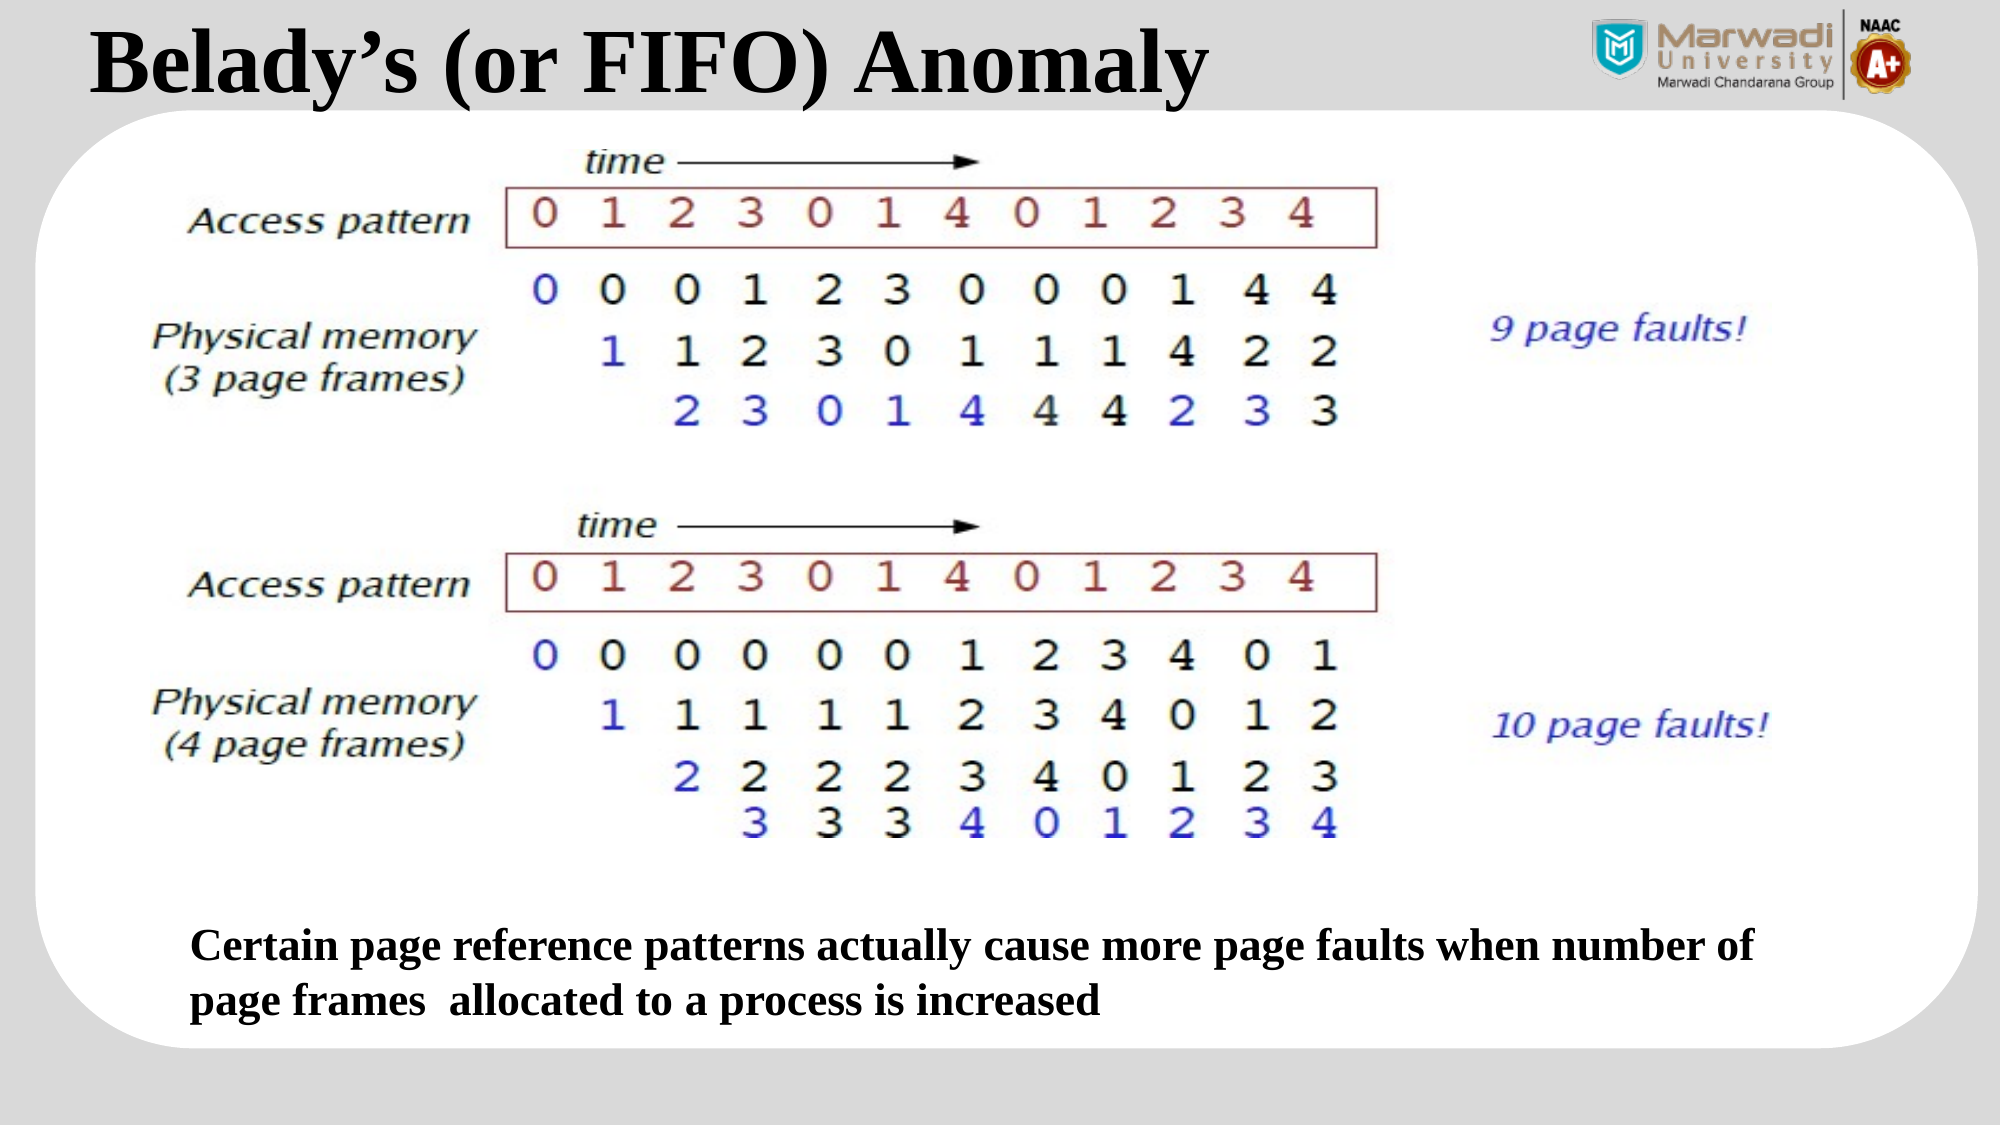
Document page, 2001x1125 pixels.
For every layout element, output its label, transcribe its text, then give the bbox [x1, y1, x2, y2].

text_box Certain page reference patterns actually cause more page faults when number of page frames allocated to a process is increased [187, 912, 1813, 1025]
picture [1575, 0, 1922, 134]
picture [149, 149, 1772, 838]
title Belady’s (or FIFO) Anomaly [87, 0, 1400, 189]
